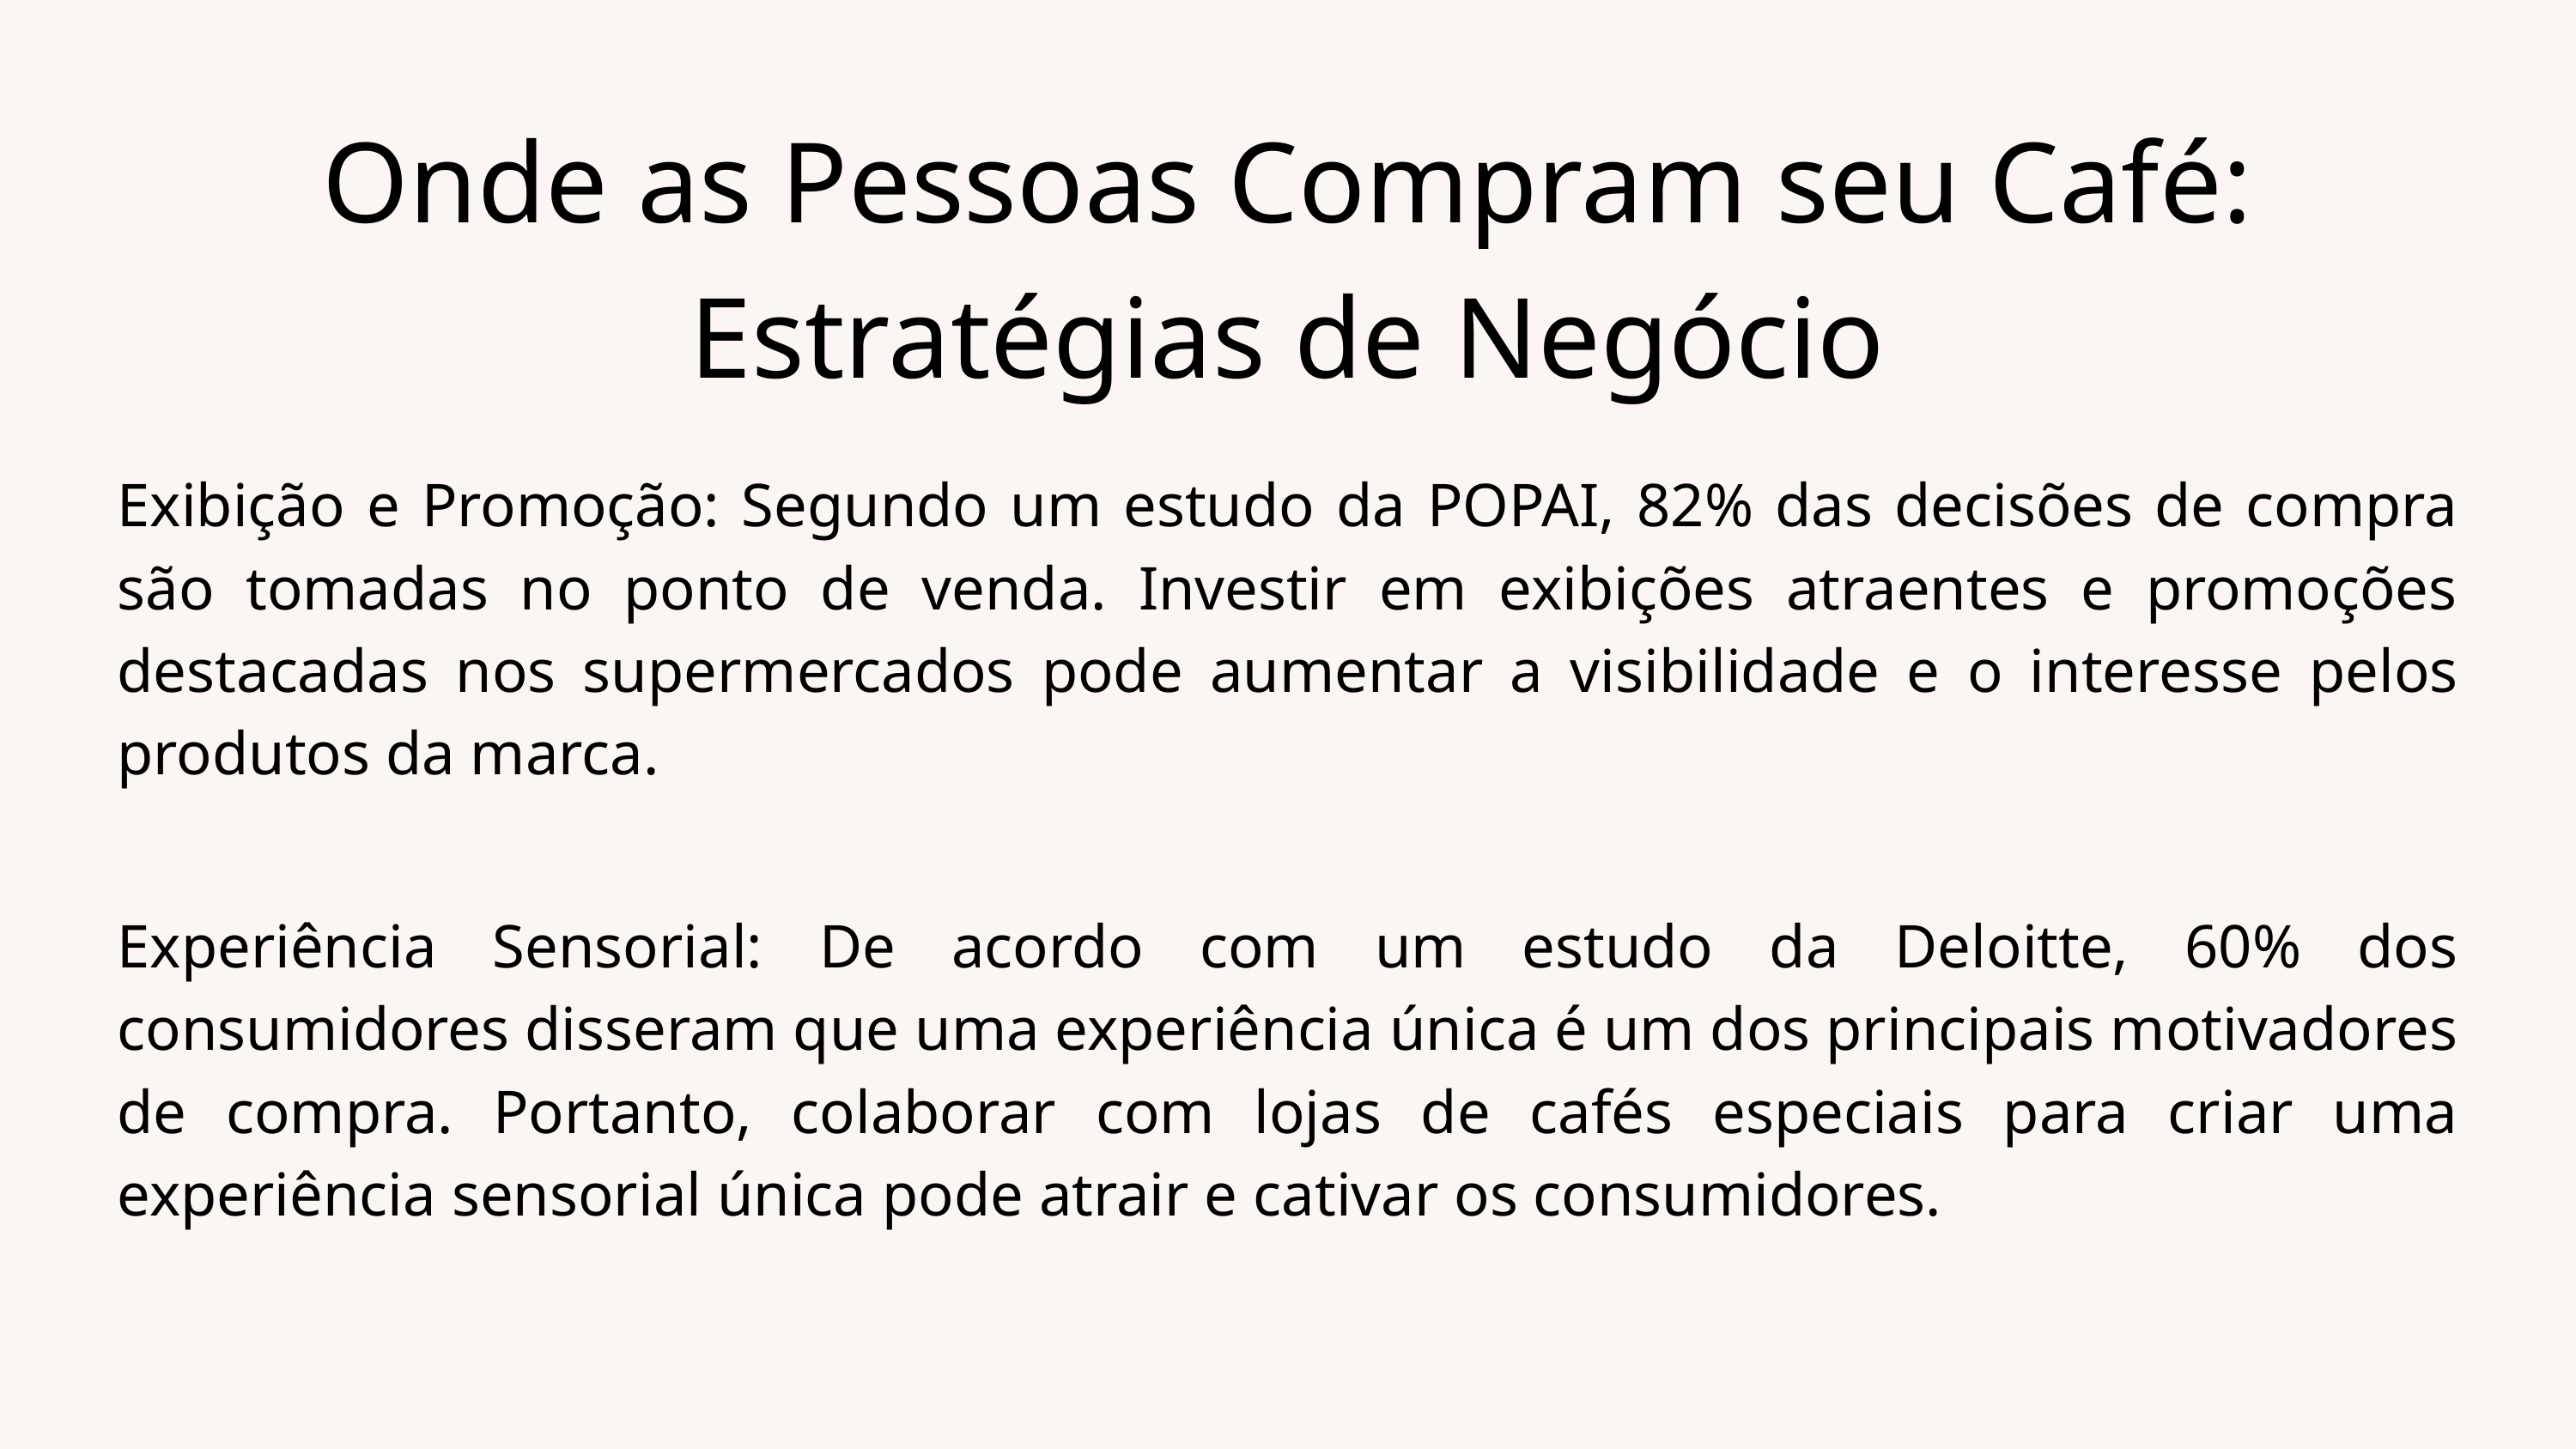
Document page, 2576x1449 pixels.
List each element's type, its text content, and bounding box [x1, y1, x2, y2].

text_box Onde as Pessoas Compram seu Café: Estratégias de Negócio [42, 89, 2534, 401]
text_box Experiência Sensorial: De acordo com um estudo da Deloitte, 60% dos consumidores disseram que uma experiência única é um dos principais motivadores de compra. Portanto, colaborar com lojas de cafés especiais para criar uma experiência sensorial única pode atrair e cativar os consumidores. [117, 896, 2459, 1311]
text_box Exibição e Promoção: Segundo um estudo da POPAI, 82% das decisões de compra são tomadas no ponto de venda. Investir em exibições atraentes e promoções destacadas nos supermercados pode aumentar a visibilidade e o interesse pelos produtos da marca. [117, 456, 2459, 867]
